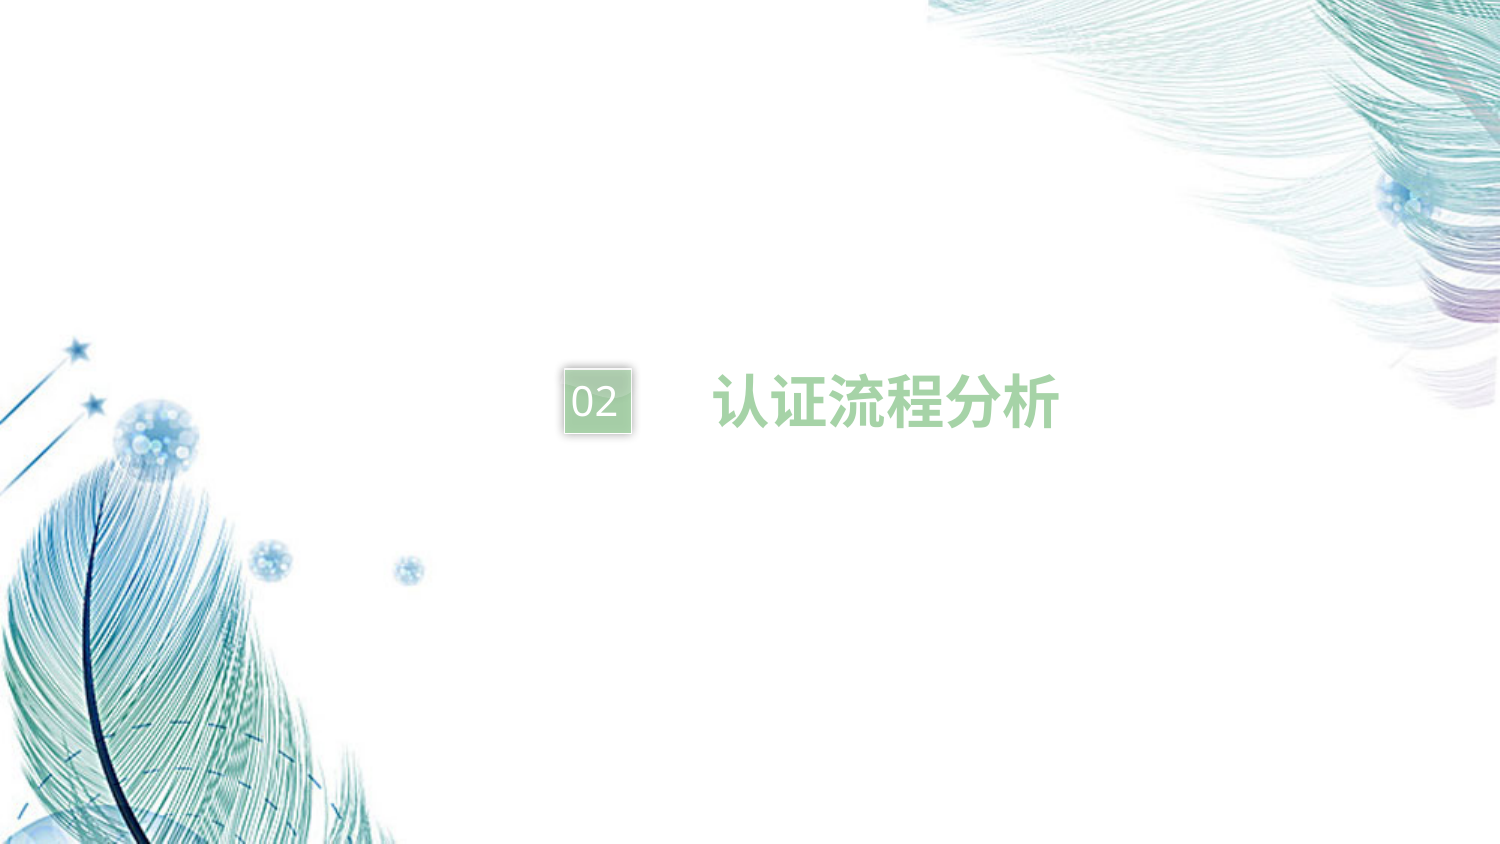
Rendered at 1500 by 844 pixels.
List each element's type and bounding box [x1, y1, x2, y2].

picture [0, 0, 1500, 844]
text_box [557, 367, 632, 434]
